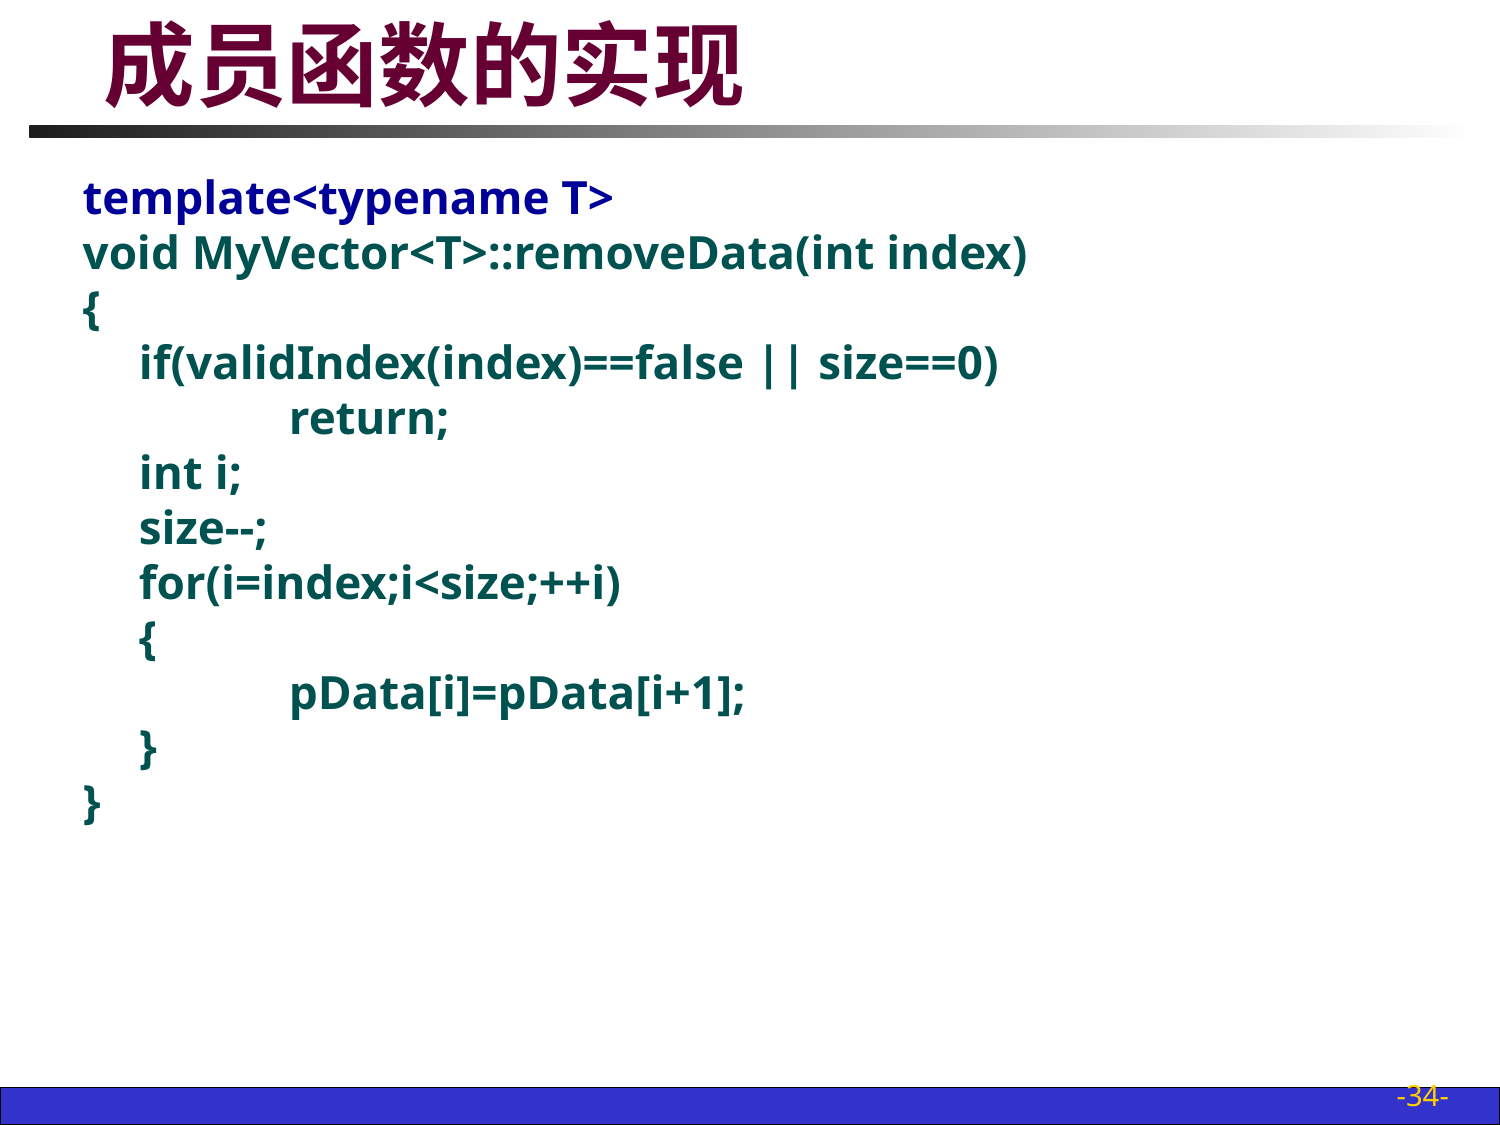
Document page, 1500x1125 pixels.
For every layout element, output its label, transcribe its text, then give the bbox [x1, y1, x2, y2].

list template<typename T> void MyVector<T>::removeData(int index) { if(validIndex(index)==false || size==0) return; int i; size--; for(i=index;i<size;++i) { pData[i]=pData[i+1]; } } [64, 160, 1436, 1012]
title 成员函数的实现 [88, 18, 1398, 126]
slide_number -34- [1151, 1074, 1465, 1125]
